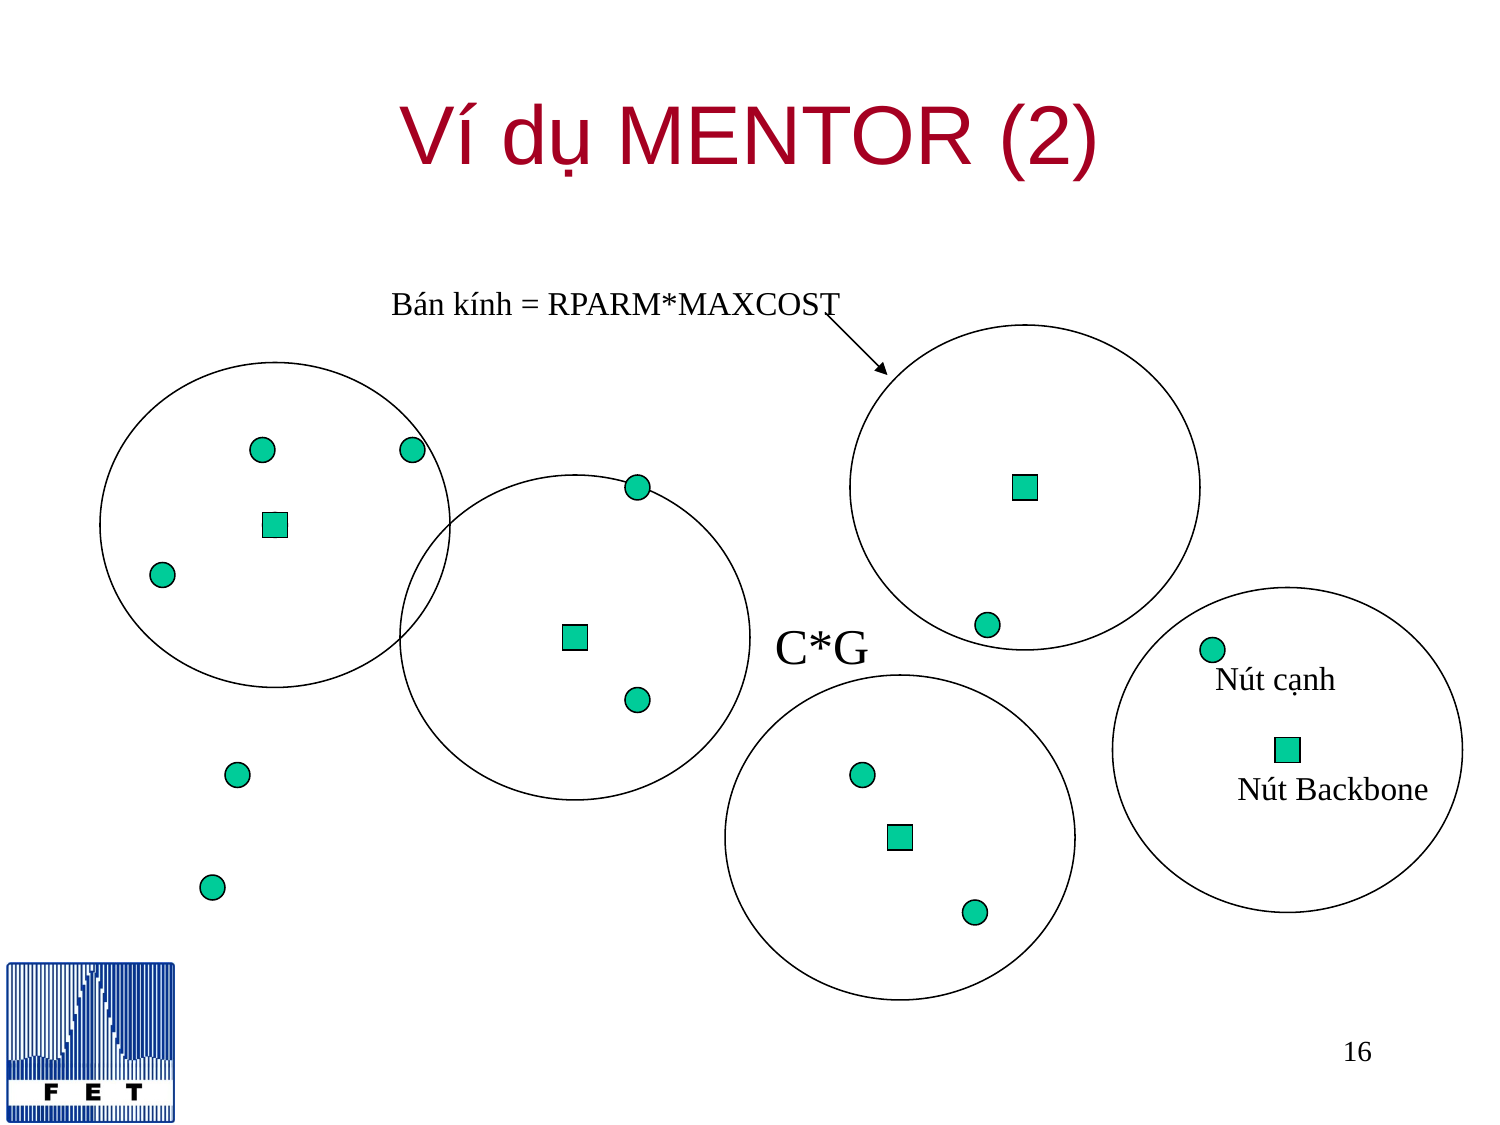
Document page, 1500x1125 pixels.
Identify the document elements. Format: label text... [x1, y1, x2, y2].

slide_number 16 [1074, 1024, 1388, 1101]
text_box [225, 762, 250, 788]
text_box Nút cạnh [1200, 649, 1360, 705]
picture [6, 962, 175, 1123]
text_box [562, 624, 588, 650]
text_box [624, 474, 650, 500]
text_box Bán kính = RPARM*MAXCOST [376, 274, 856, 330]
text_box [725, 675, 1076, 1000]
text_box [400, 474, 751, 800]
text_box [824, 312, 888, 376]
text_box [99, 362, 451, 688]
text_box [200, 875, 226, 901]
text_box C*G [760, 606, 885, 682]
text_box Nút Backbone [1222, 760, 1445, 815]
text_box [624, 687, 650, 713]
text_box [849, 324, 1201, 650]
title Ví dụ MENTOR (2) [112, 37, 1388, 226]
text_box [1112, 587, 1463, 913]
